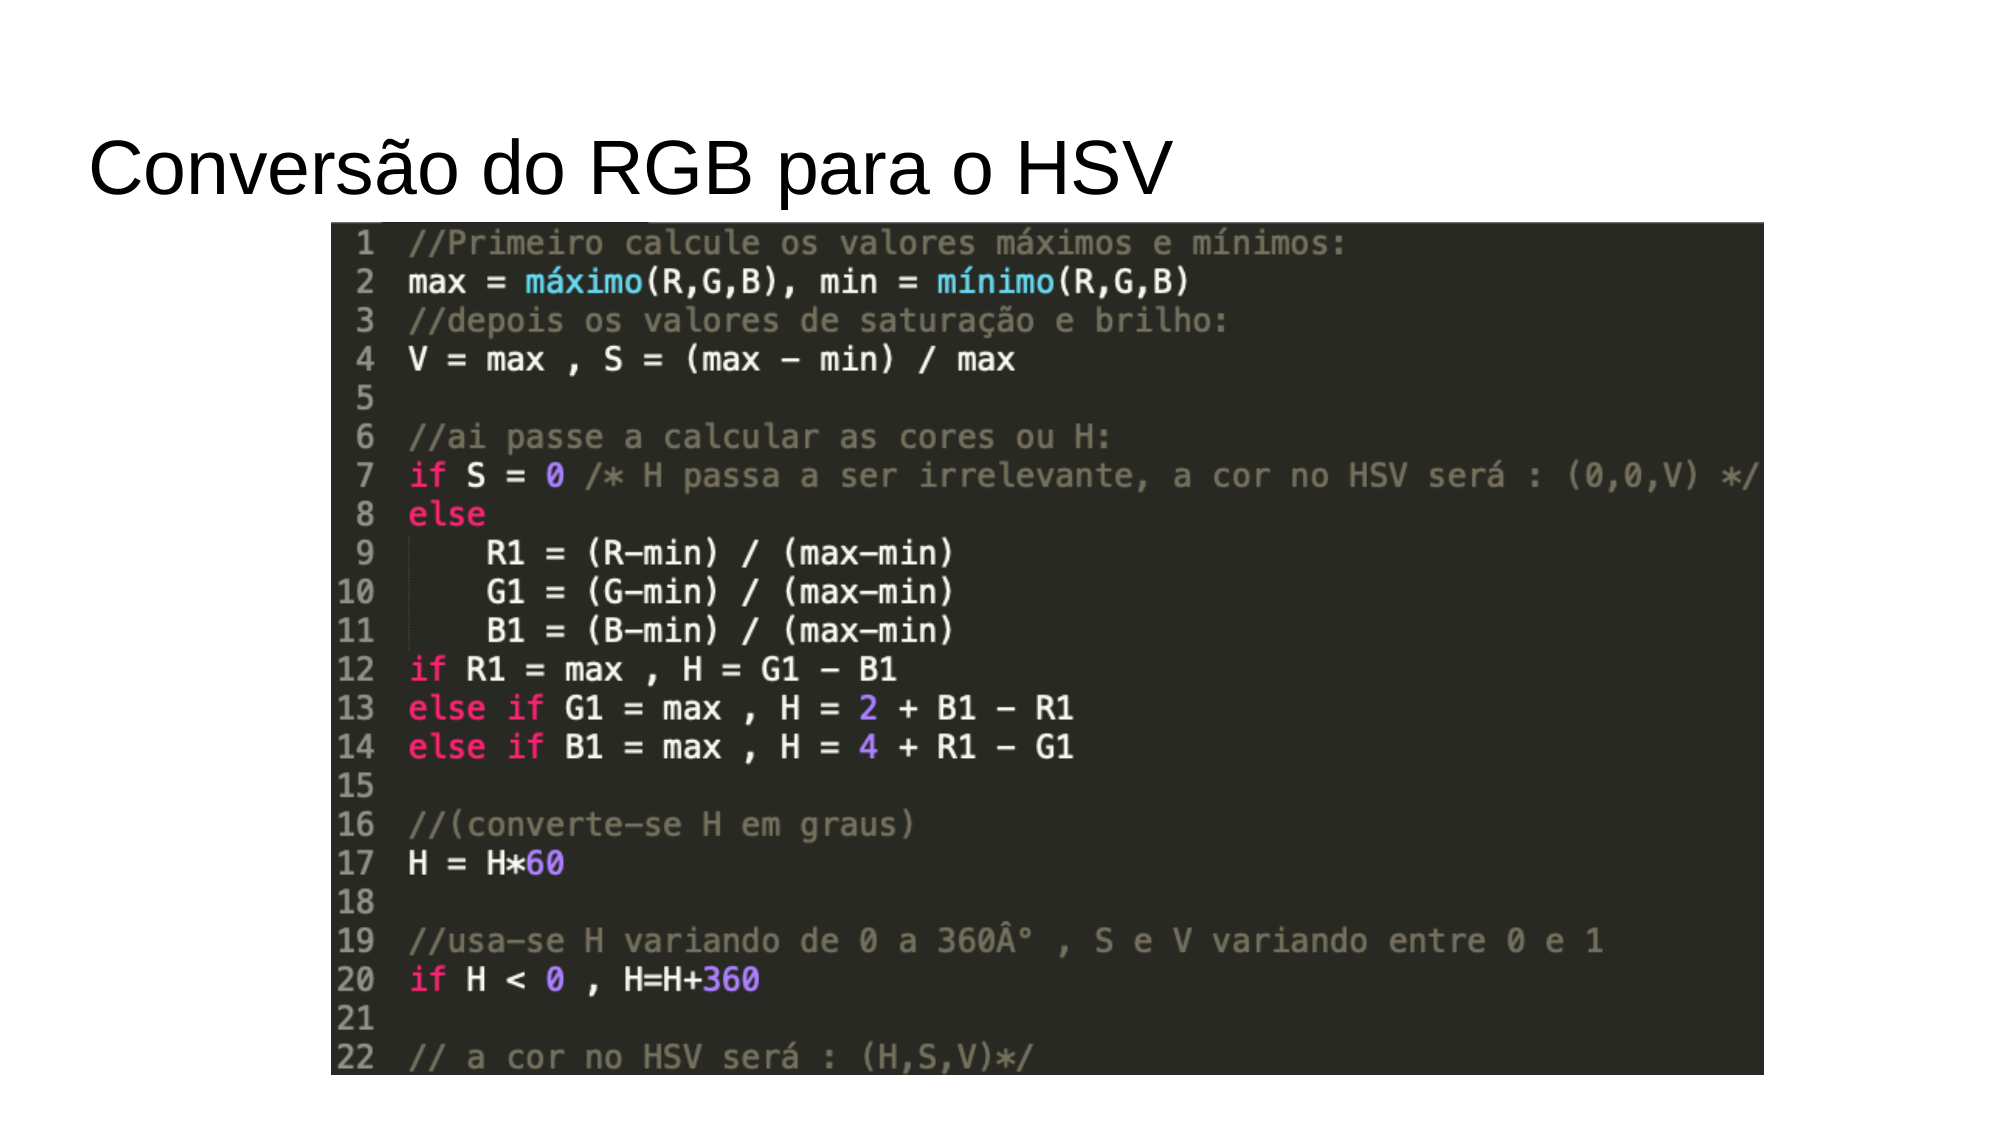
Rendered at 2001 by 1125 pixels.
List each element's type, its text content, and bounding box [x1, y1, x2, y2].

title Conversão do RGB para o HSV [68, 97, 1932, 223]
picture [331, 222, 1764, 1076]
